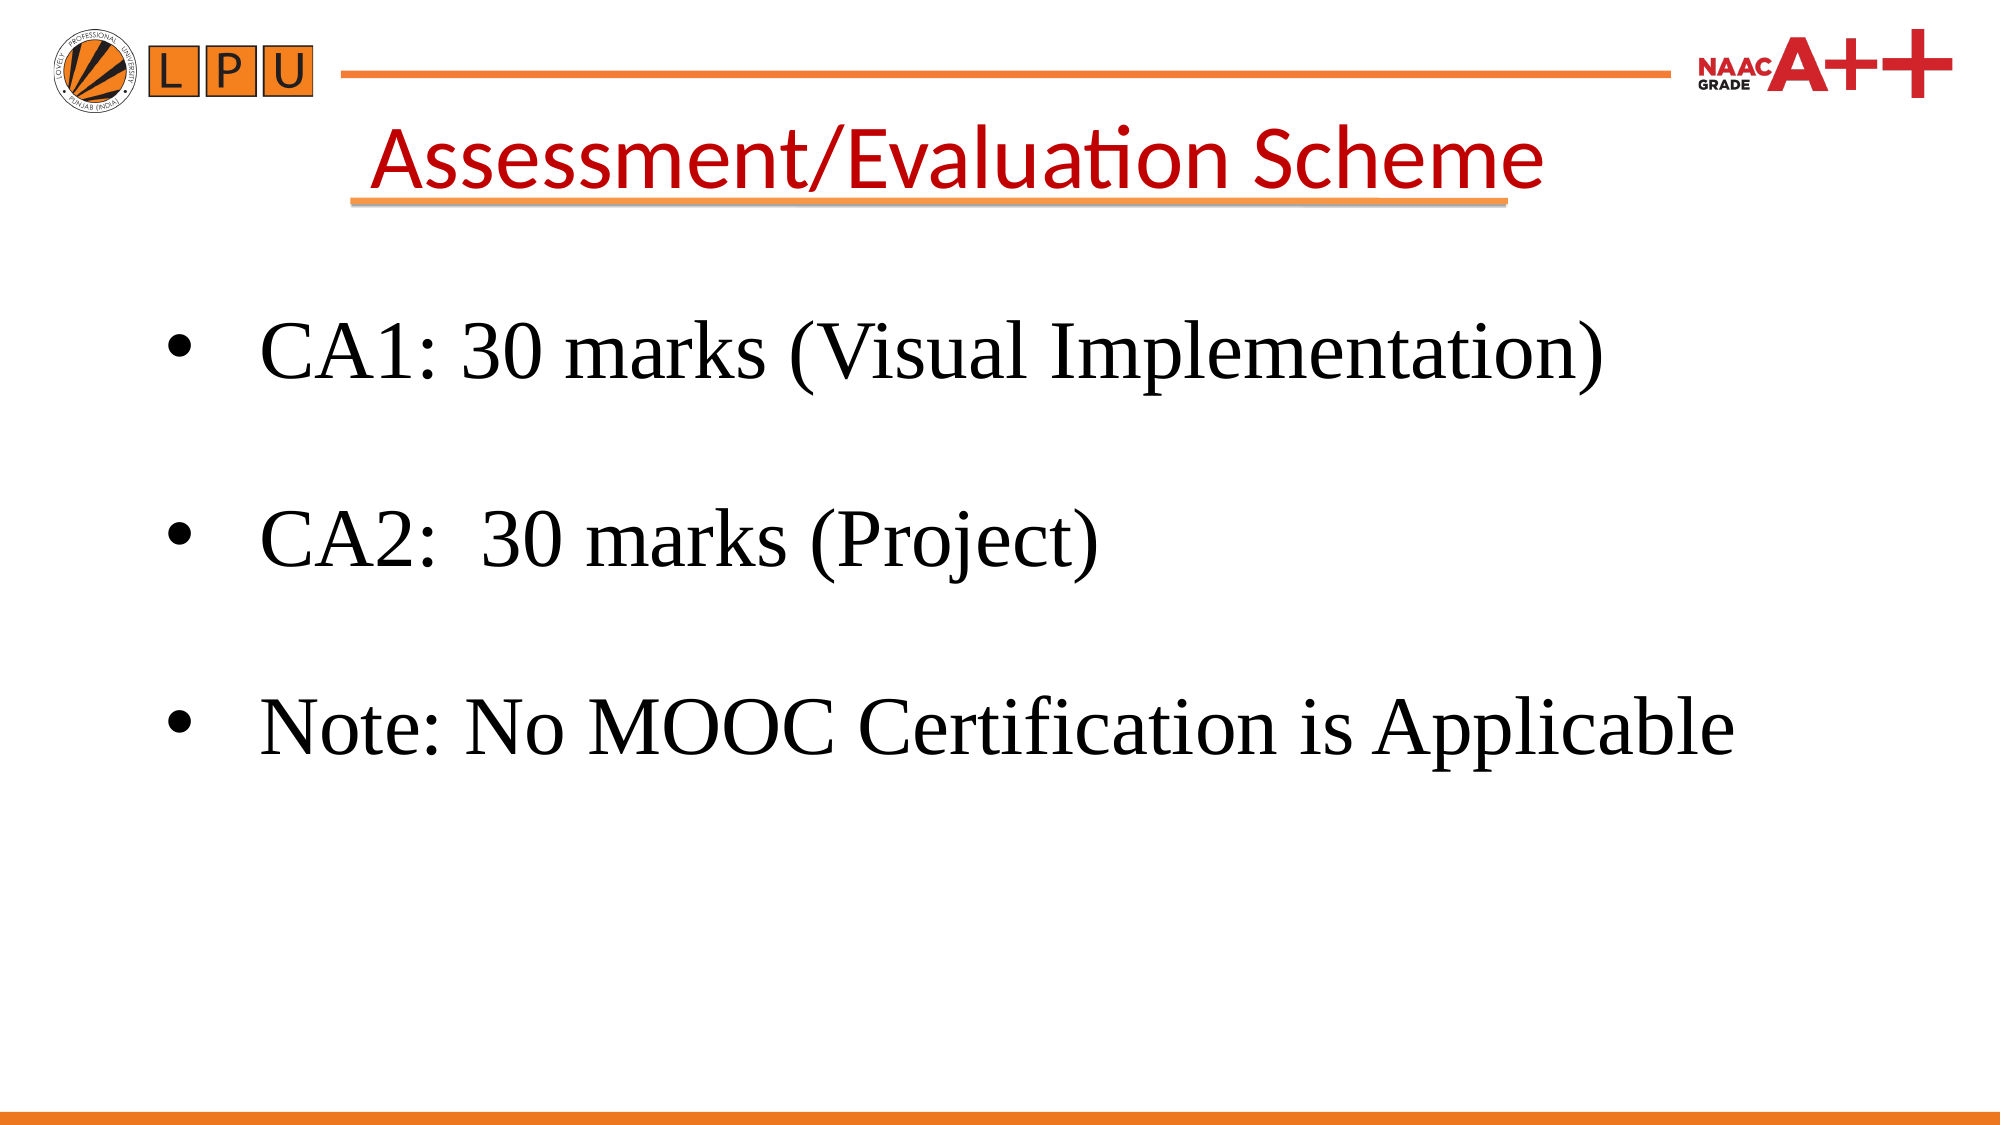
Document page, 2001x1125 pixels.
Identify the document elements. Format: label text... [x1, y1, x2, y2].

text_box CA1: 30 marks (Visual Implementation) CA2: 30 marks (Project) Note: No MOOC Certification is Applicable [150, 307, 1805, 1066]
text_box Assessment/Evaluation Scheme [356, 138, 1706, 276]
